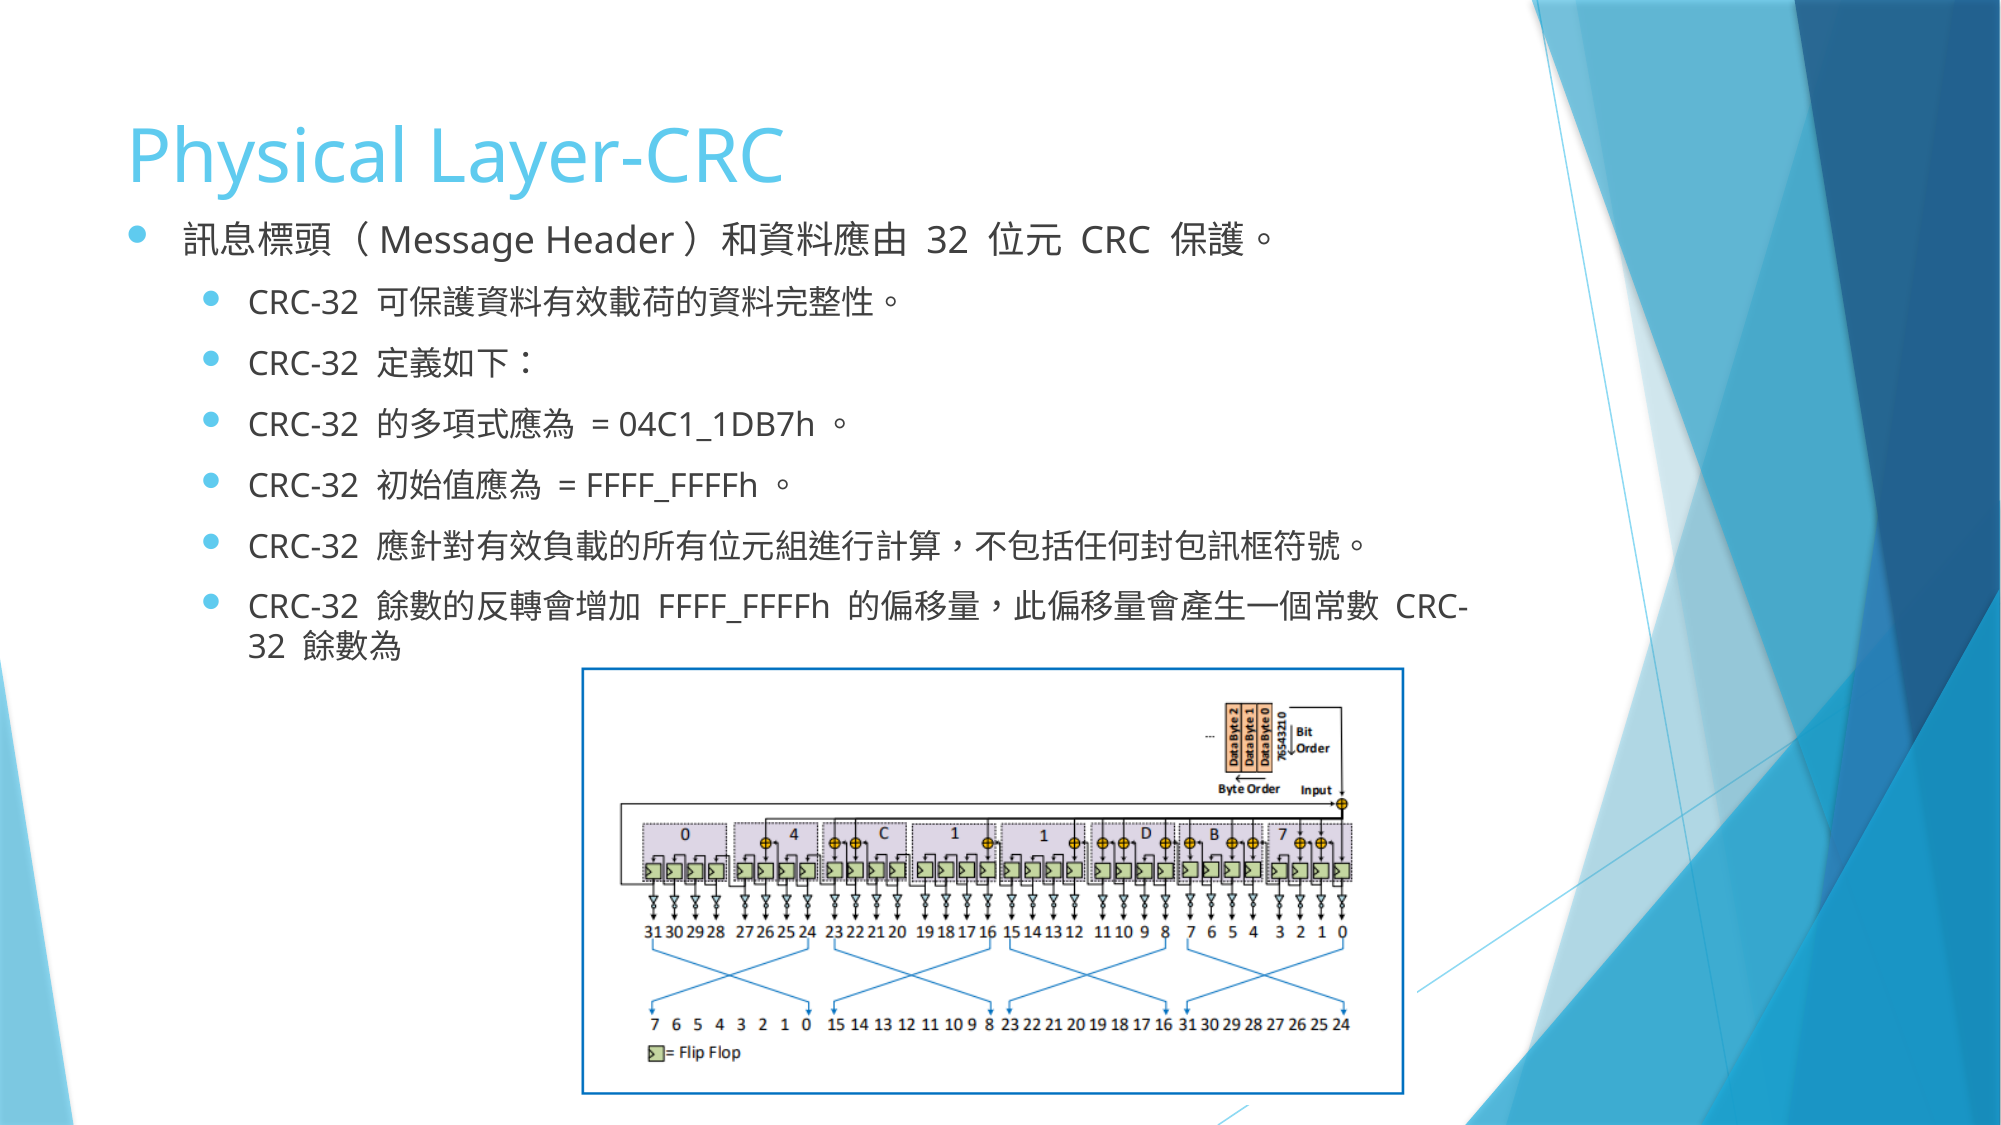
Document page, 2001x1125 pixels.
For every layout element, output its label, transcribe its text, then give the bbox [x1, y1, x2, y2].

title Physical Layer-CRC [111, 99, 1522, 208]
picture [568, 654, 1417, 1105]
list 訊息標頭（Message Header）和資料應由 32 位元 CRC 保護。 CRC-32 可保護資料有效載荷的資料完整性。 CRC-32 定義如下： CRC-32 的多項式應為 = 04C1_1DB7h。 CRC-32 初始值應為 = FFFF_FFFFh。 CRC-32 應針對有效負載的所有位元組進行計算，不包括任何封包訊框符號。 CRC-32 餘數的反轉會增加 FFFF_FFFFh 的偏移量，此偏移量會產生一個常數 CRC-32 餘數為 [111, 208, 1522, 1125]
